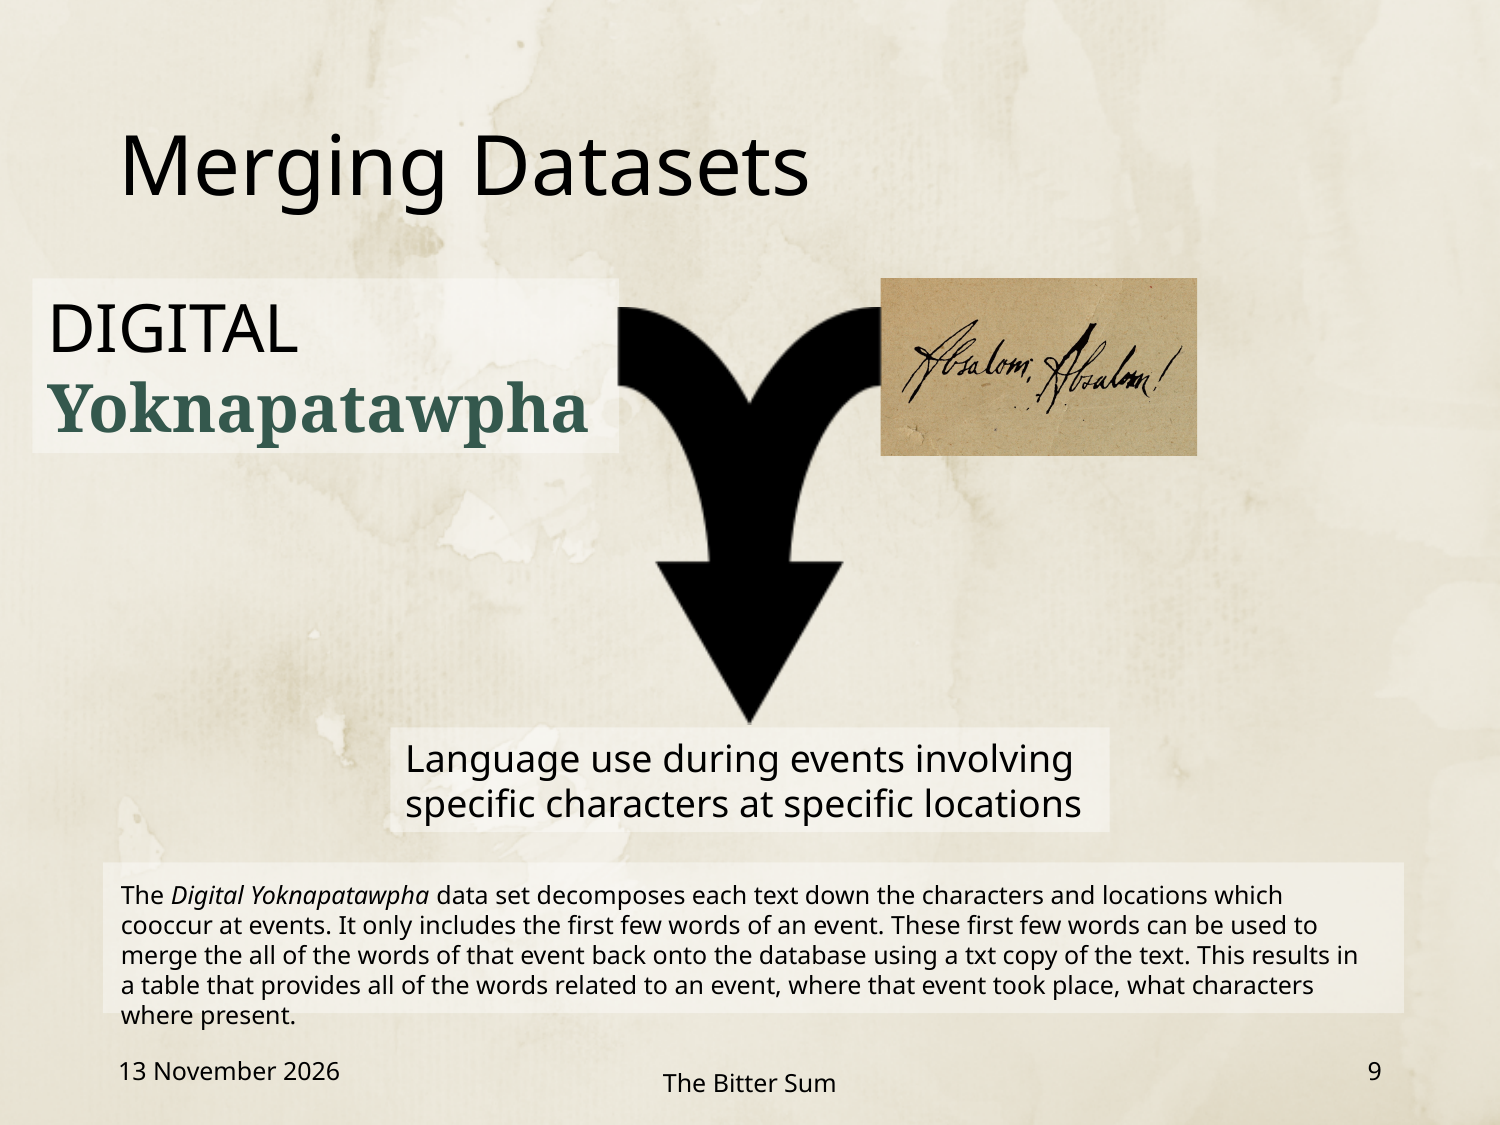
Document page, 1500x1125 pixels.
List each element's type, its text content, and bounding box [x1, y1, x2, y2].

text_box Language use during events involving specific characters at specific locations [390, 727, 1110, 833]
footer The Bitter Sum [496, 1042, 1004, 1103]
text_box The Digital Yoknapatawpha data set decomposes each text down the characters and locations which cooccur at events. It only includes the first few words of an event. These first few words can be used to merge the all of the words of that event back onto the database using a txt copy of the text. This results in a table that provides all of the words related to an event, where that event took place, what characters where present. [106, 872, 1394, 1037]
picture [0, 0, 1500, 1125]
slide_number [103, 1042, 441, 1103]
text_box DIGITAL Yoknapatawpha [32, 278, 620, 454]
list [880, 278, 1198, 456]
slide_number 9 [1059, 1042, 1397, 1103]
title Merging Datasets [103, 59, 1397, 278]
